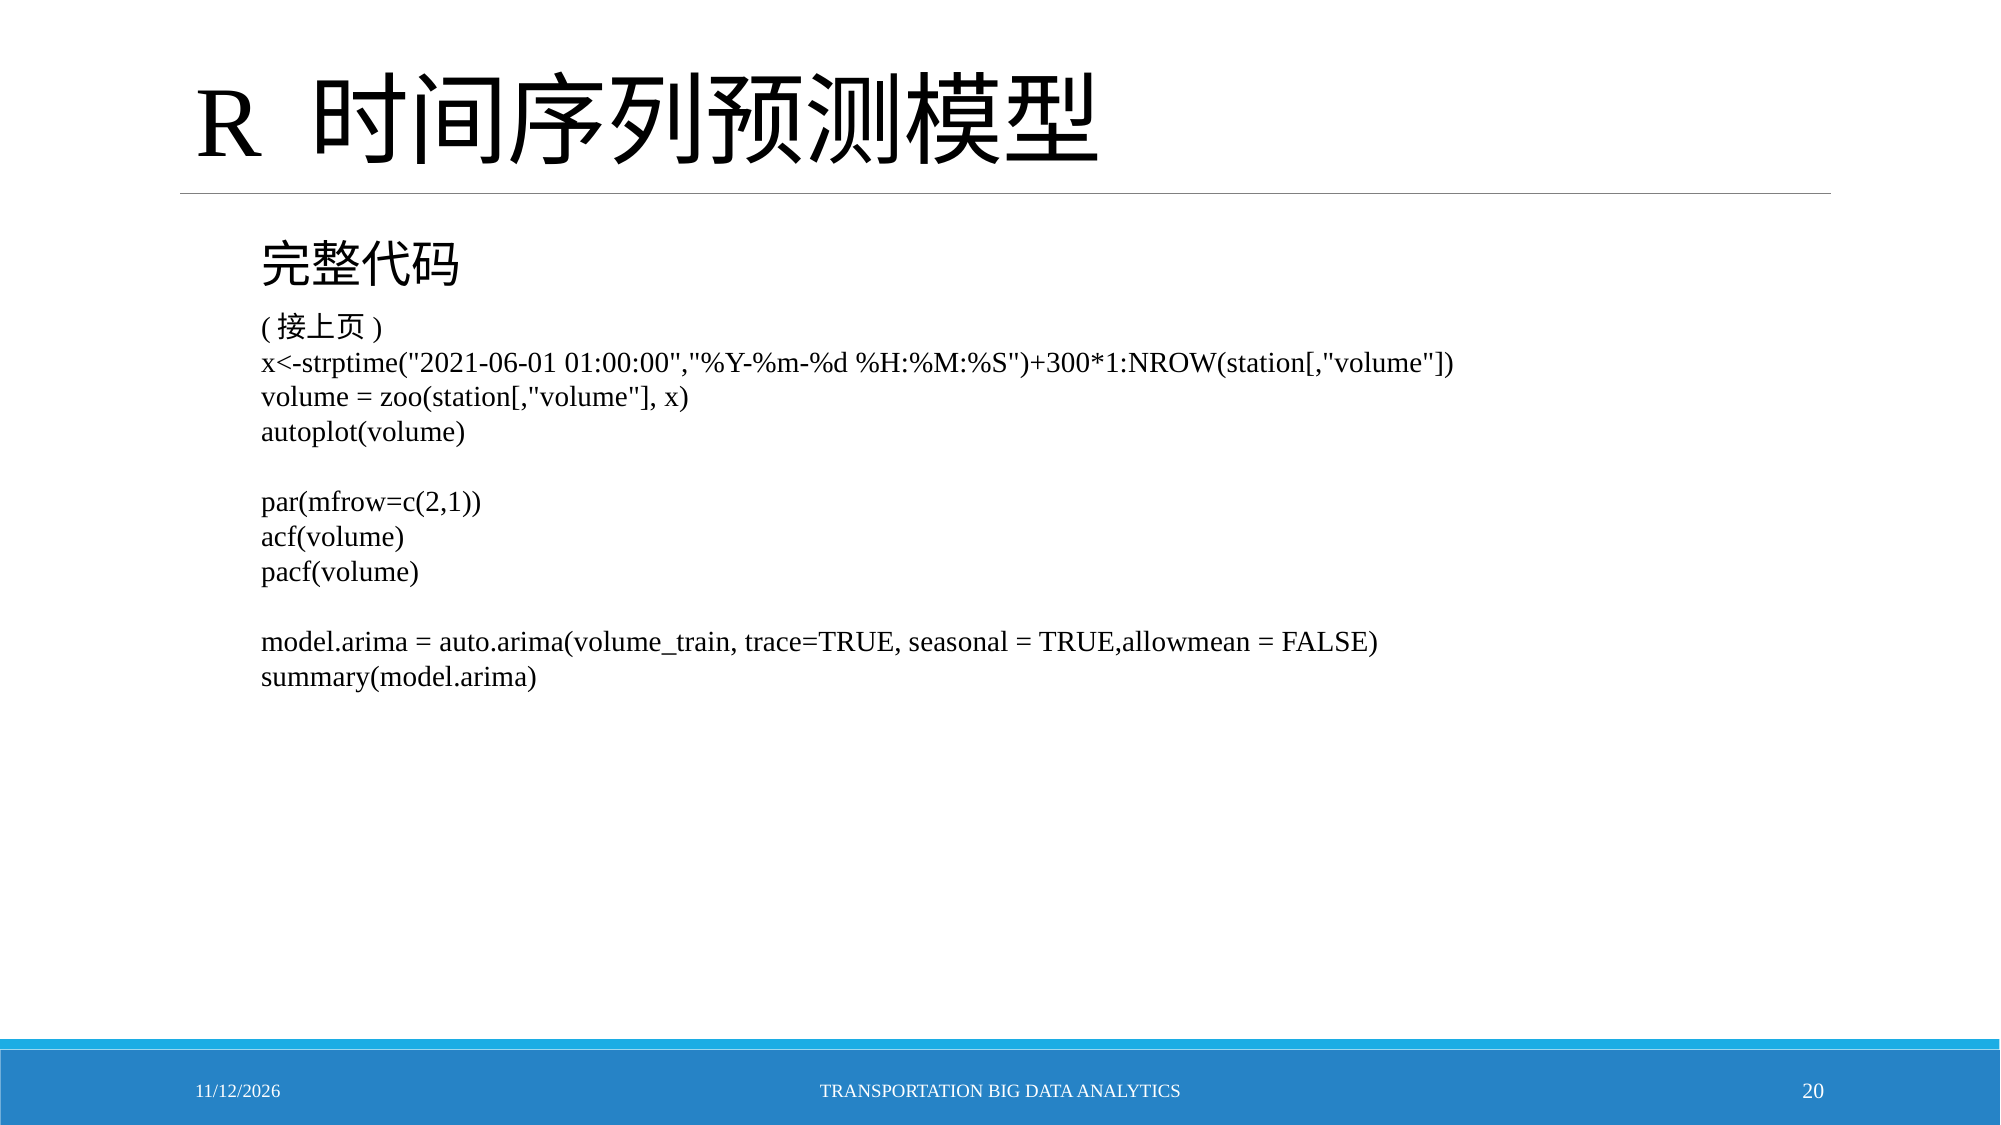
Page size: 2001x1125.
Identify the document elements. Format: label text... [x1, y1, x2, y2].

text_box (接上页) x<-strptime("2021-06-01 01:00:00","%Y-%m-%d %H:%M:%S")+300*1:NROW(station[,"volume"]) volume = zoo(station[,"volume"], x) autoplot(volume) par(mfrow=c(2,1)) acf(volume) pacf(volume) model.arima = auto.arima(volume_train, trace=TRUE, seasonal = TRUE,allowmean = FALSE) summary(model.arima) [246, 300, 1971, 700]
title R 时间序列预测模型 [180, 20, 1830, 185]
slide_number 20 [1624, 1059, 1840, 1120]
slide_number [180, 1059, 586, 1120]
footer Transportation Big Data Analytics [604, 1059, 1396, 1120]
text_box 完整代码 [246, 225, 1551, 300]
